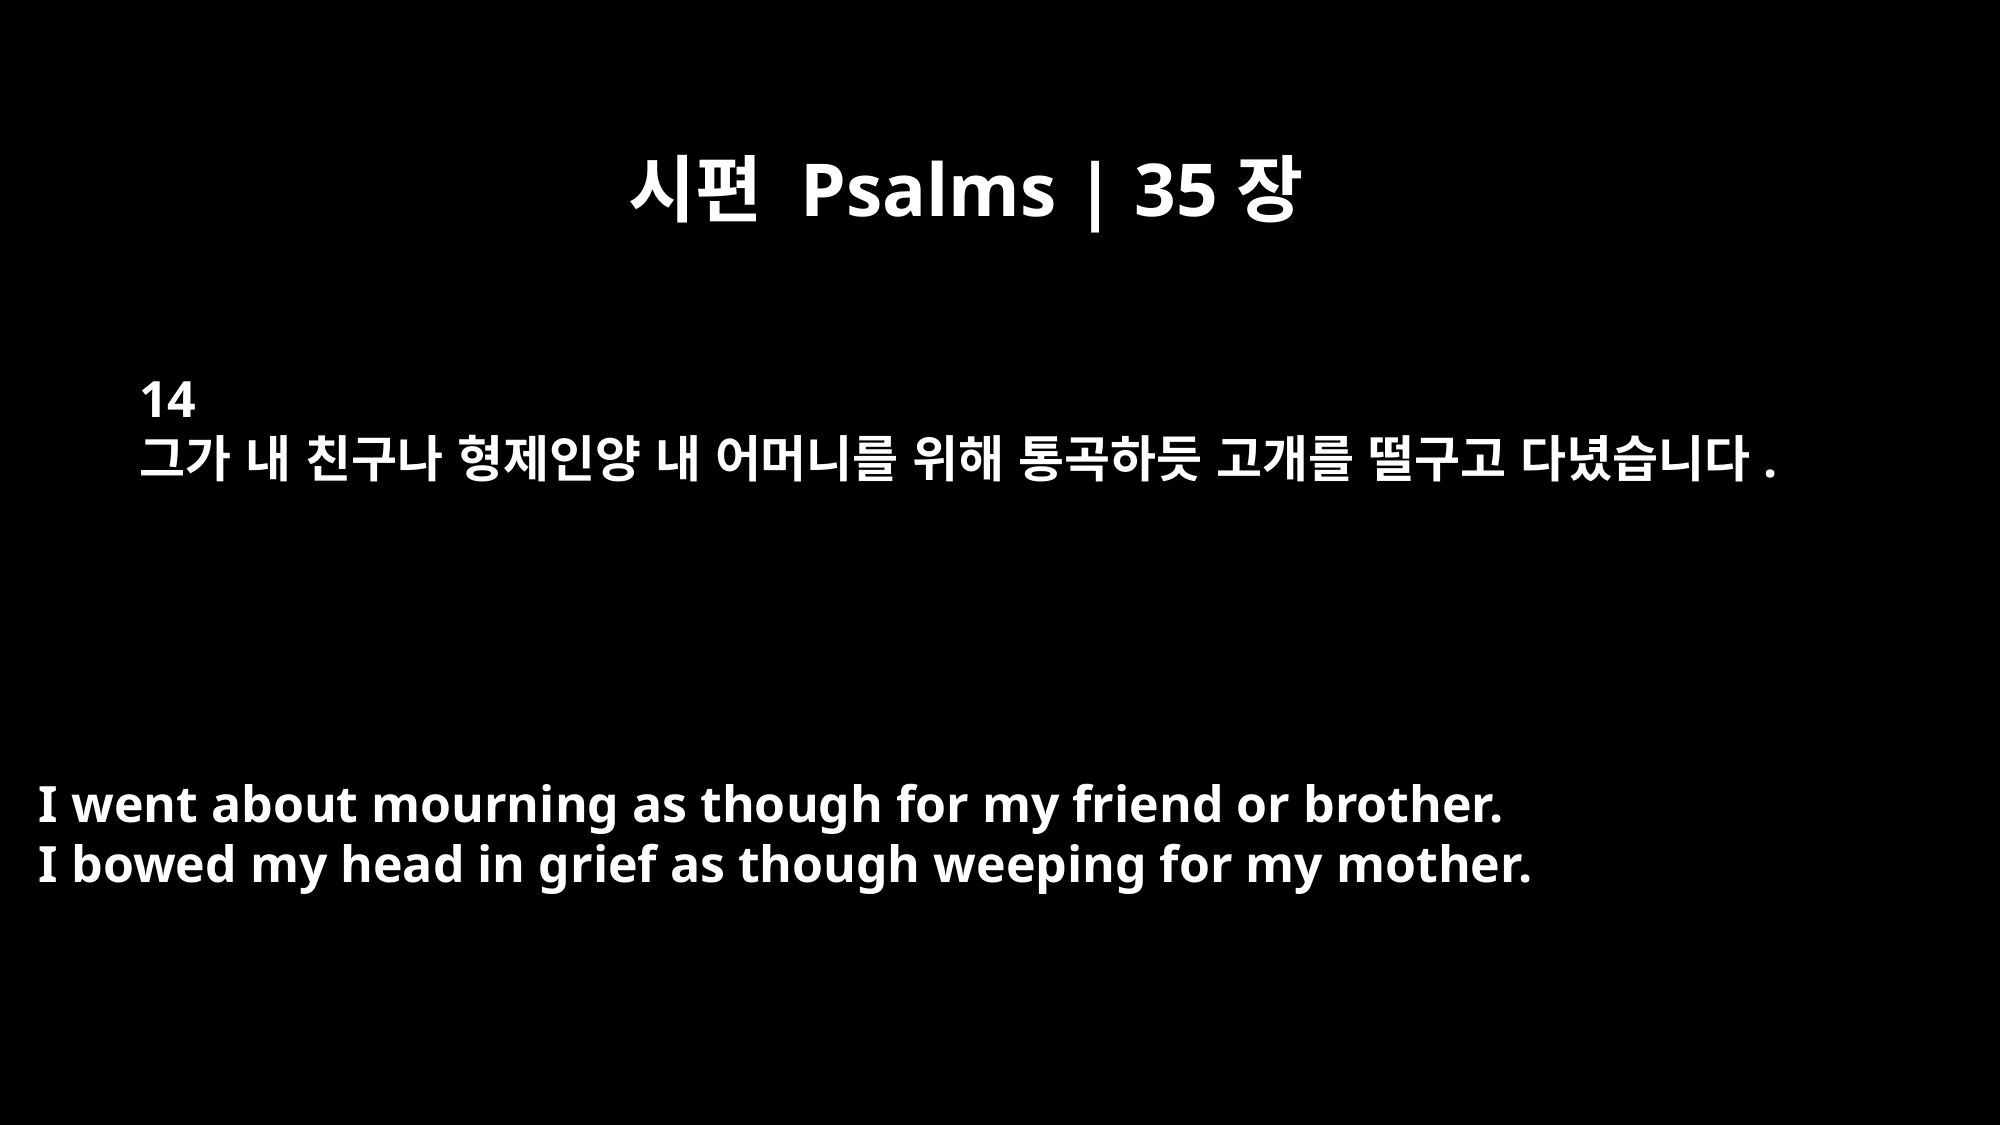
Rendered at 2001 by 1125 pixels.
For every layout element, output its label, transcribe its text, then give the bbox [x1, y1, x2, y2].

text_box 14 그가 내 친구나 형제인양 내 어머니를 위해 통곡하듯 고개를 떨구고 다녔습니다. [124, 359, 1793, 495]
text_box 시편 Psalms | 35장 [613, 136, 1319, 239]
text_box I went about mourning as though for my friend or brother. I bowed my head in grief as though weeping for my mother. [24, 764, 1548, 900]
